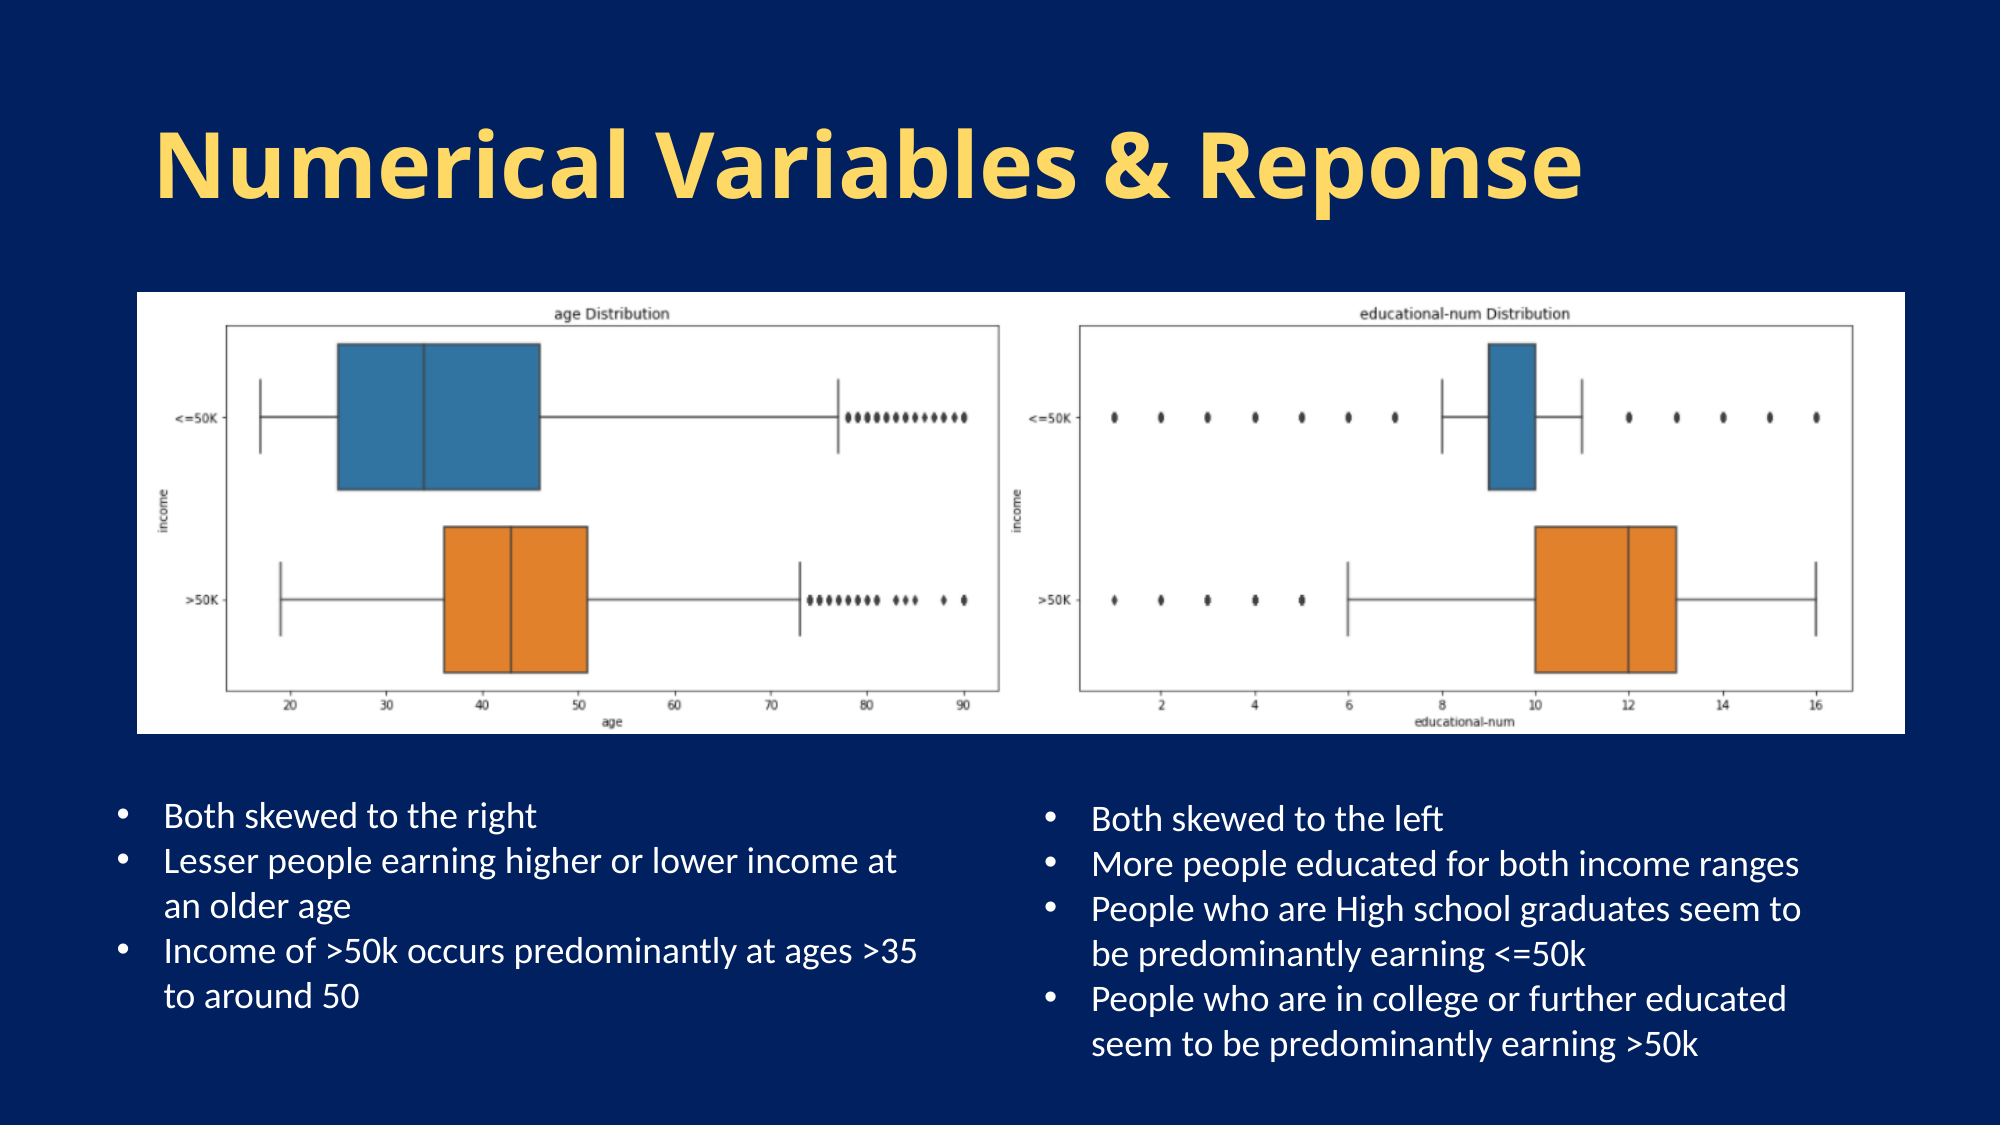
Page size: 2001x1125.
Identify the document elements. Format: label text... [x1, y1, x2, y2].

text_box Both skewed to the left More people educated for both income ranges People who are High school graduates seem to be predominantly earning <=50k People who are in college or further educated seem to be predominantly earning >50k [1029, 786, 1863, 1072]
picture [137, 292, 1905, 734]
title Numerical Variables & Reponse [137, 59, 1863, 278]
text_box Both skewed to the right Lesser people earning higher or lower income at an older age Income of >50k occurs predominantly at ages >35 to around 50 [101, 783, 935, 1024]
